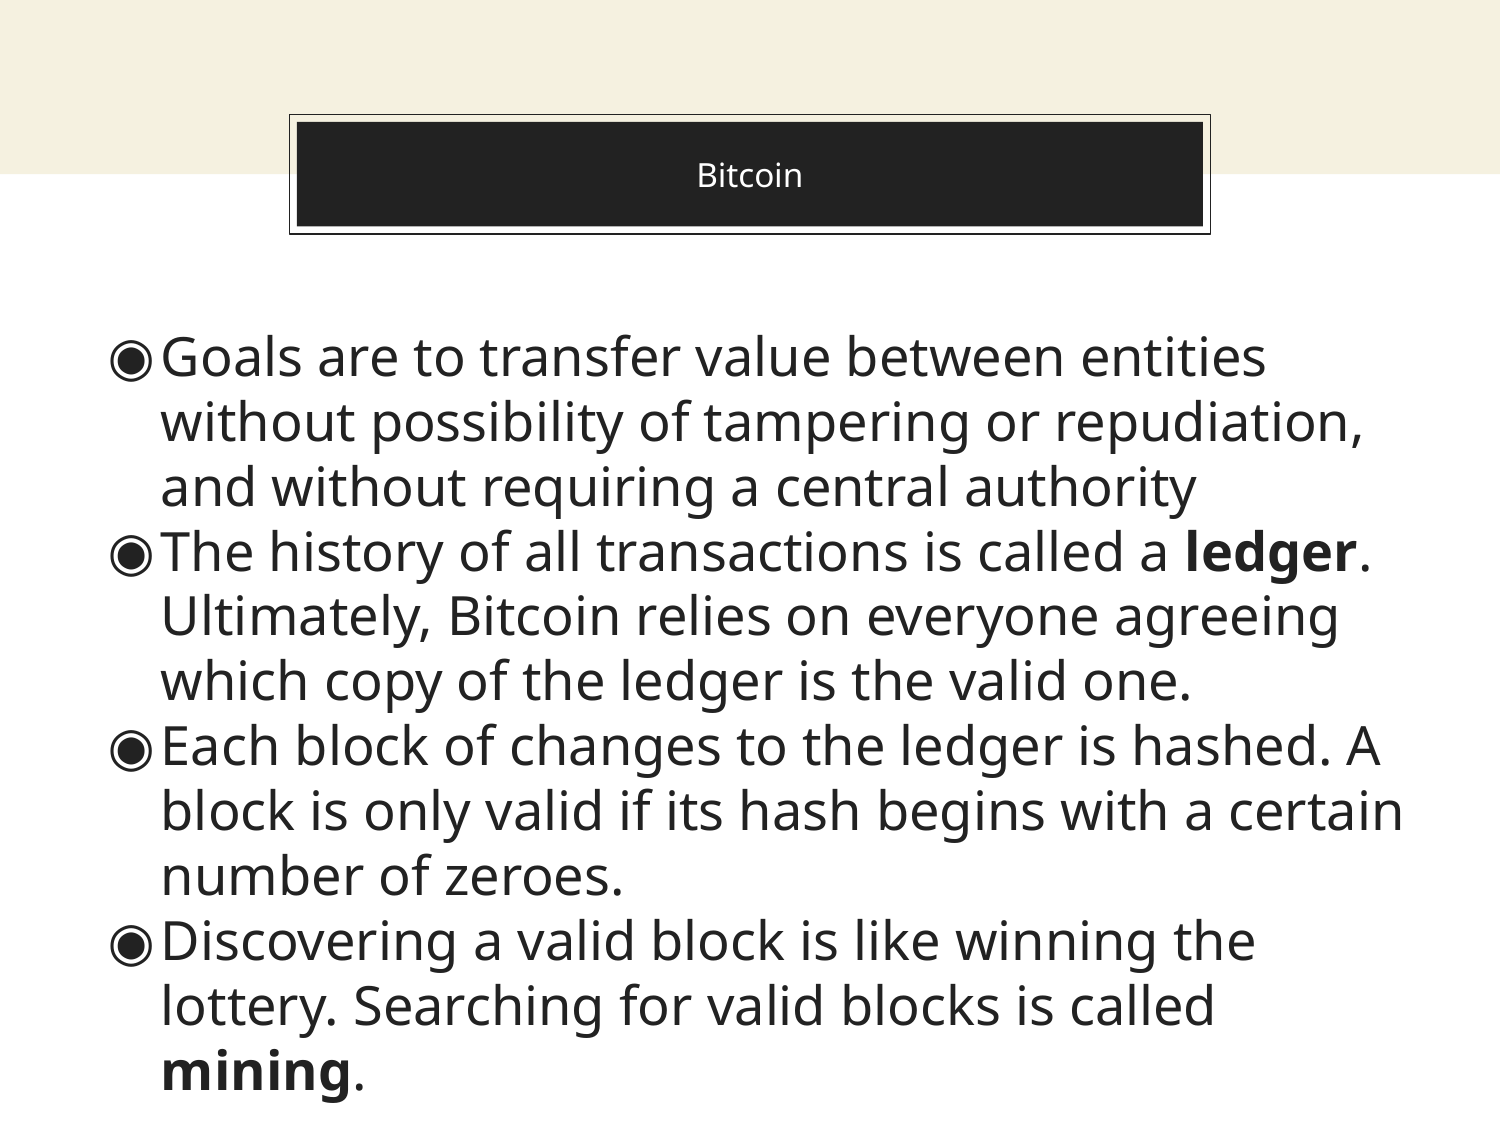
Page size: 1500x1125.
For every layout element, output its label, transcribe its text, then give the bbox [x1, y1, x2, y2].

list Goals are to transfer value between entities without possibility of tampering or repudiation, and without requiring a central authority The history of all transactions is called a ledger. Ultimately, Bitcoin relies on everyone agreeing which copy of the ledger is the valid one. Each block of changes to the ledger is hashed. A block is only valid if its hash begins with a certain number of zeroes. Discovering a valid block is like winning the lottery. Searching for valid blocks is called mining. [75, 306, 1425, 1078]
title Bitcoin [296, 121, 1203, 227]
